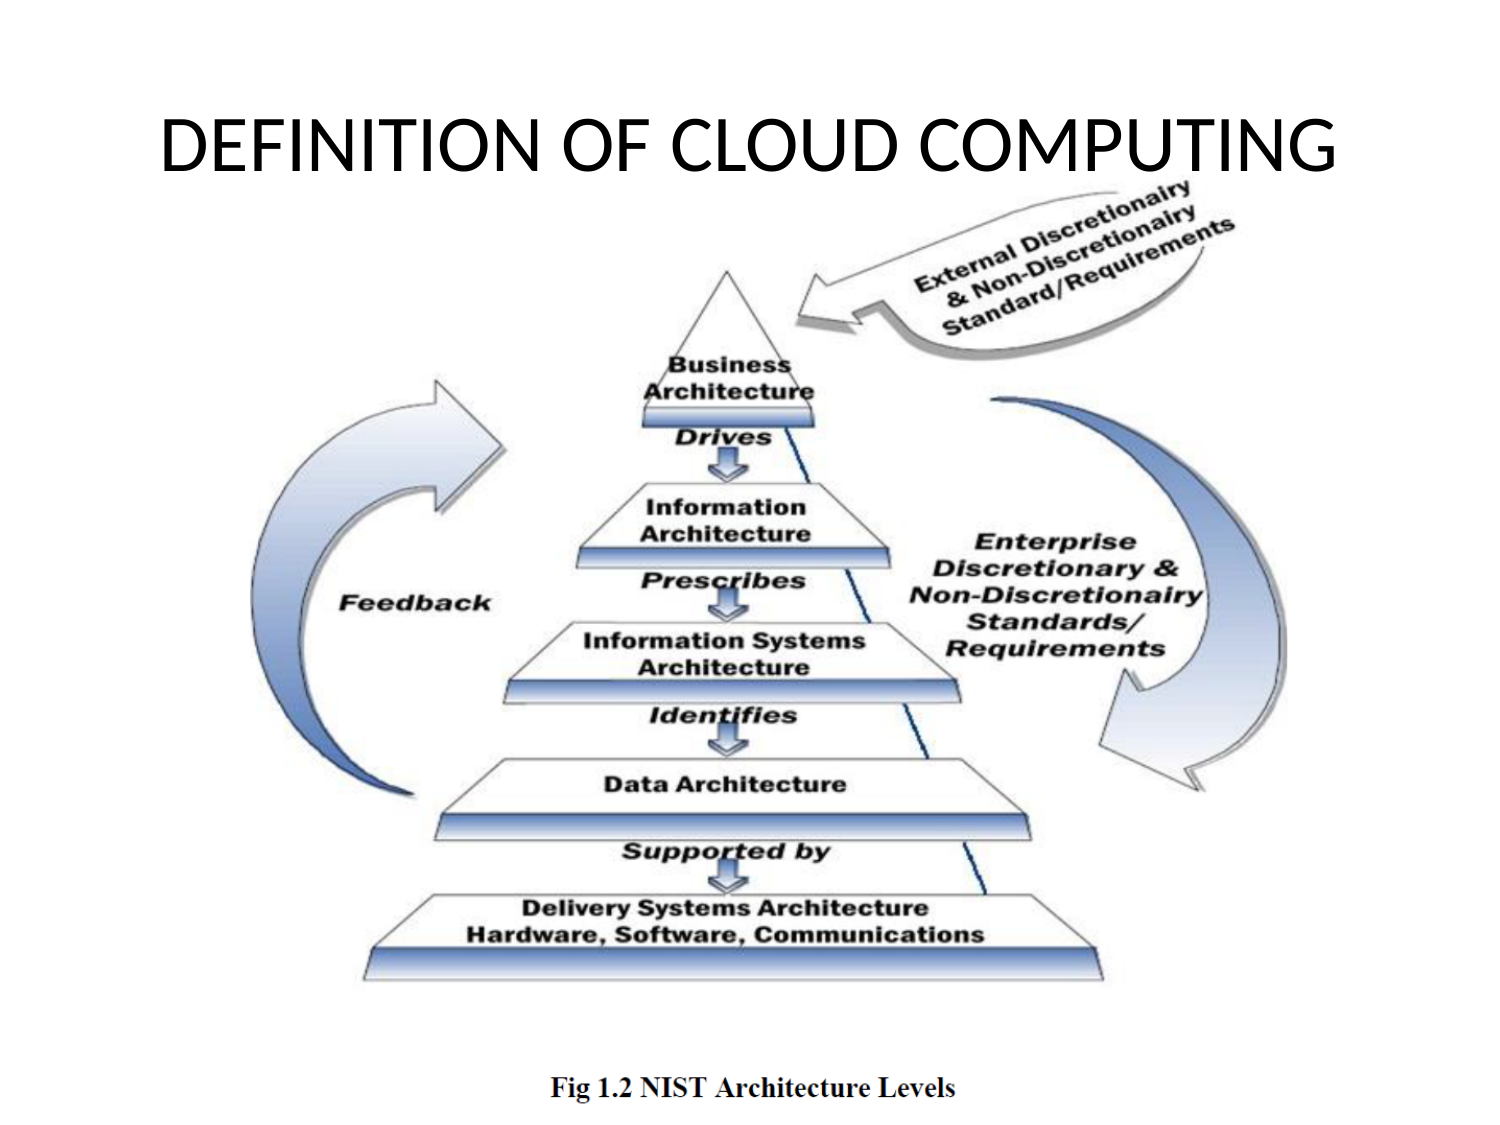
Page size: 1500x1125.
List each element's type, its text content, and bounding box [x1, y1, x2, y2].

title DEFINITION OF CLOUD COMPUTING [75, 45, 1425, 233]
picture [249, 174, 1288, 1112]
